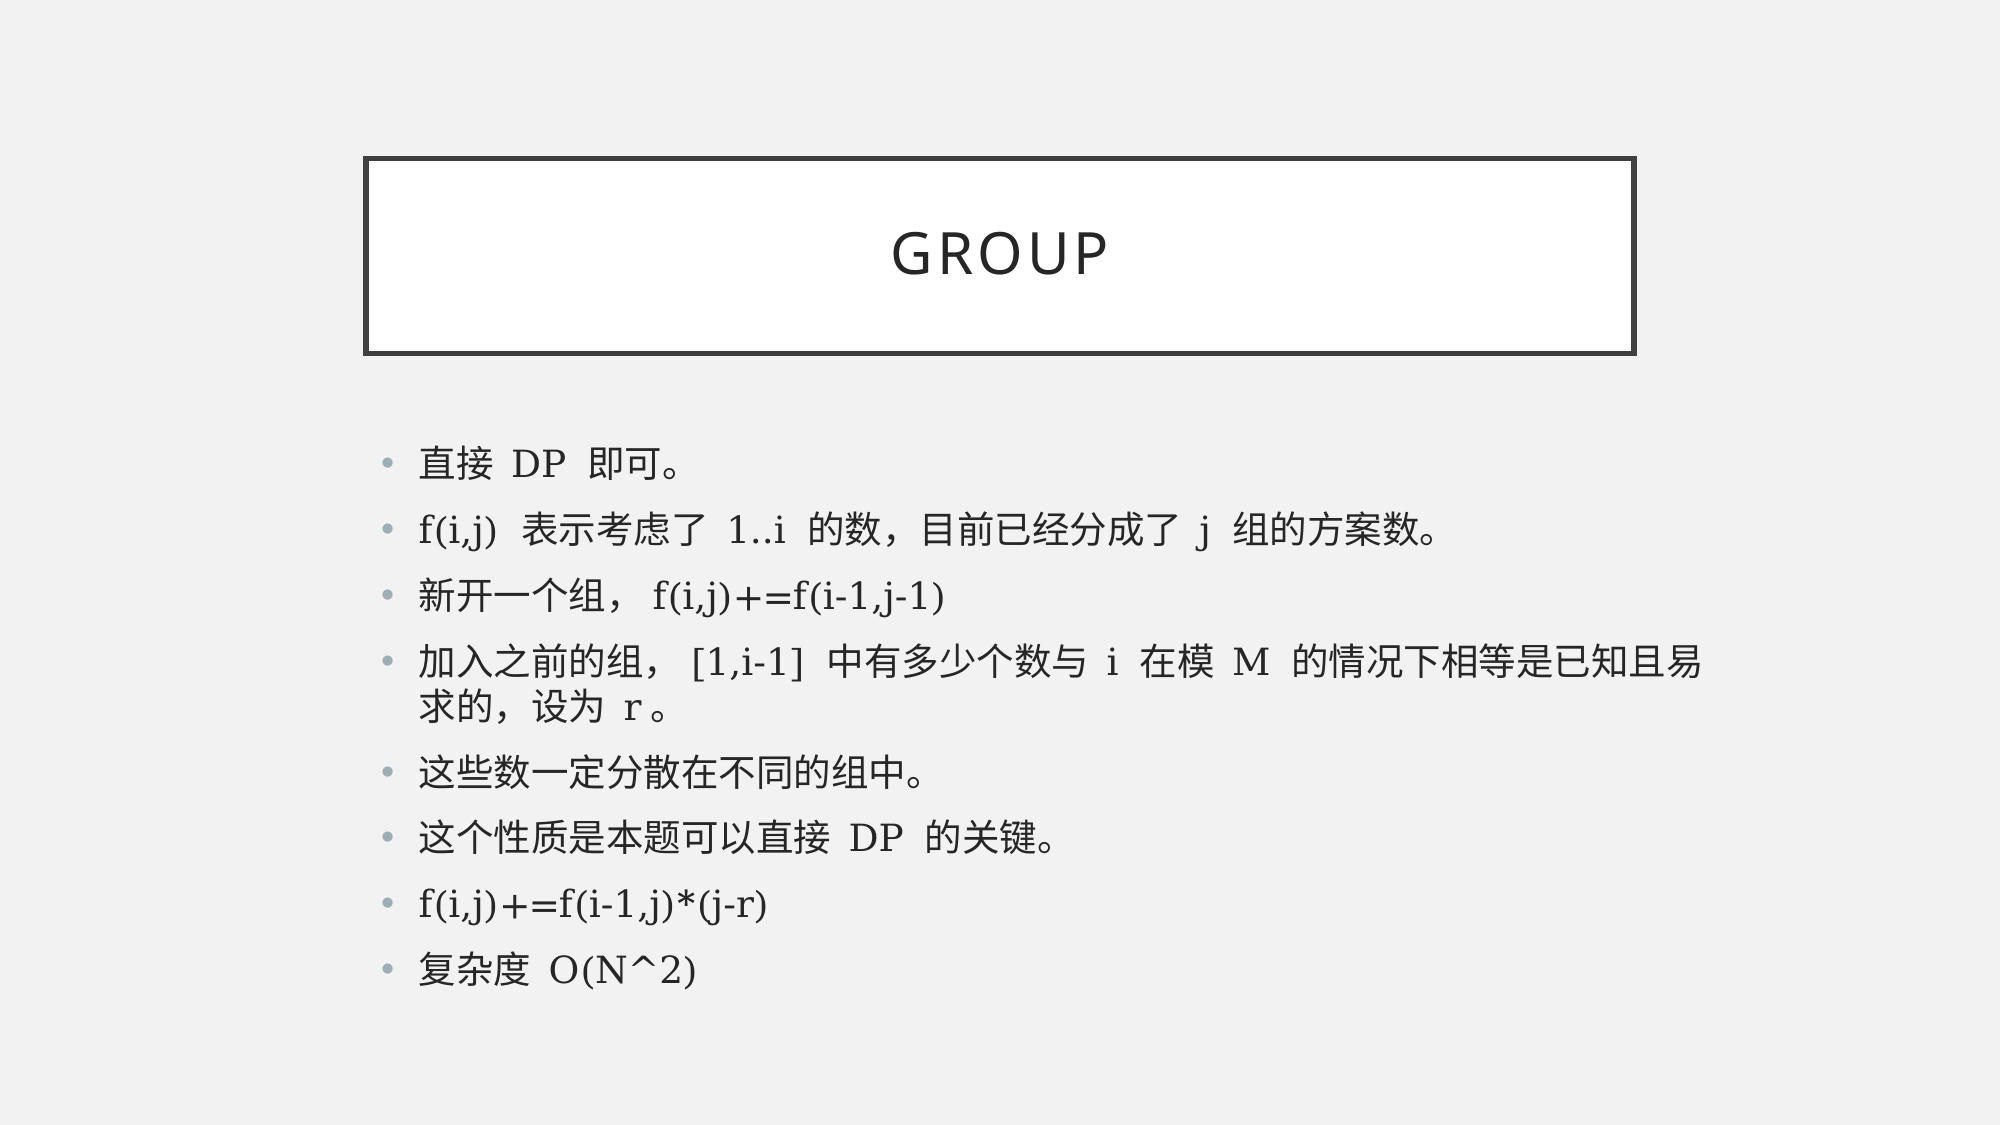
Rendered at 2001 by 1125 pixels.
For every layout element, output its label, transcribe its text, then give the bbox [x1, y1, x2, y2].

title GROUP [363, 156, 1637, 356]
list 直接 DP 即可。 f(i,j) 表示考虑了 1..i 的数，目前已经分成了 j 组的方案数。 新开一个组，f(i,j)+=f(i-1,j-1) 加入之前的组，[1,i-1] 中有多少个数与 i 在模 M 的情况下相等是已知且易求的，设为 r。 这些数一定分散在不同的组中。 这个性质是本题可以直接 DP 的关键。 f(i,j)+=f(i-1,j)*(j-r) 复杂度 O(N^2) [366, 432, 1756, 1094]
